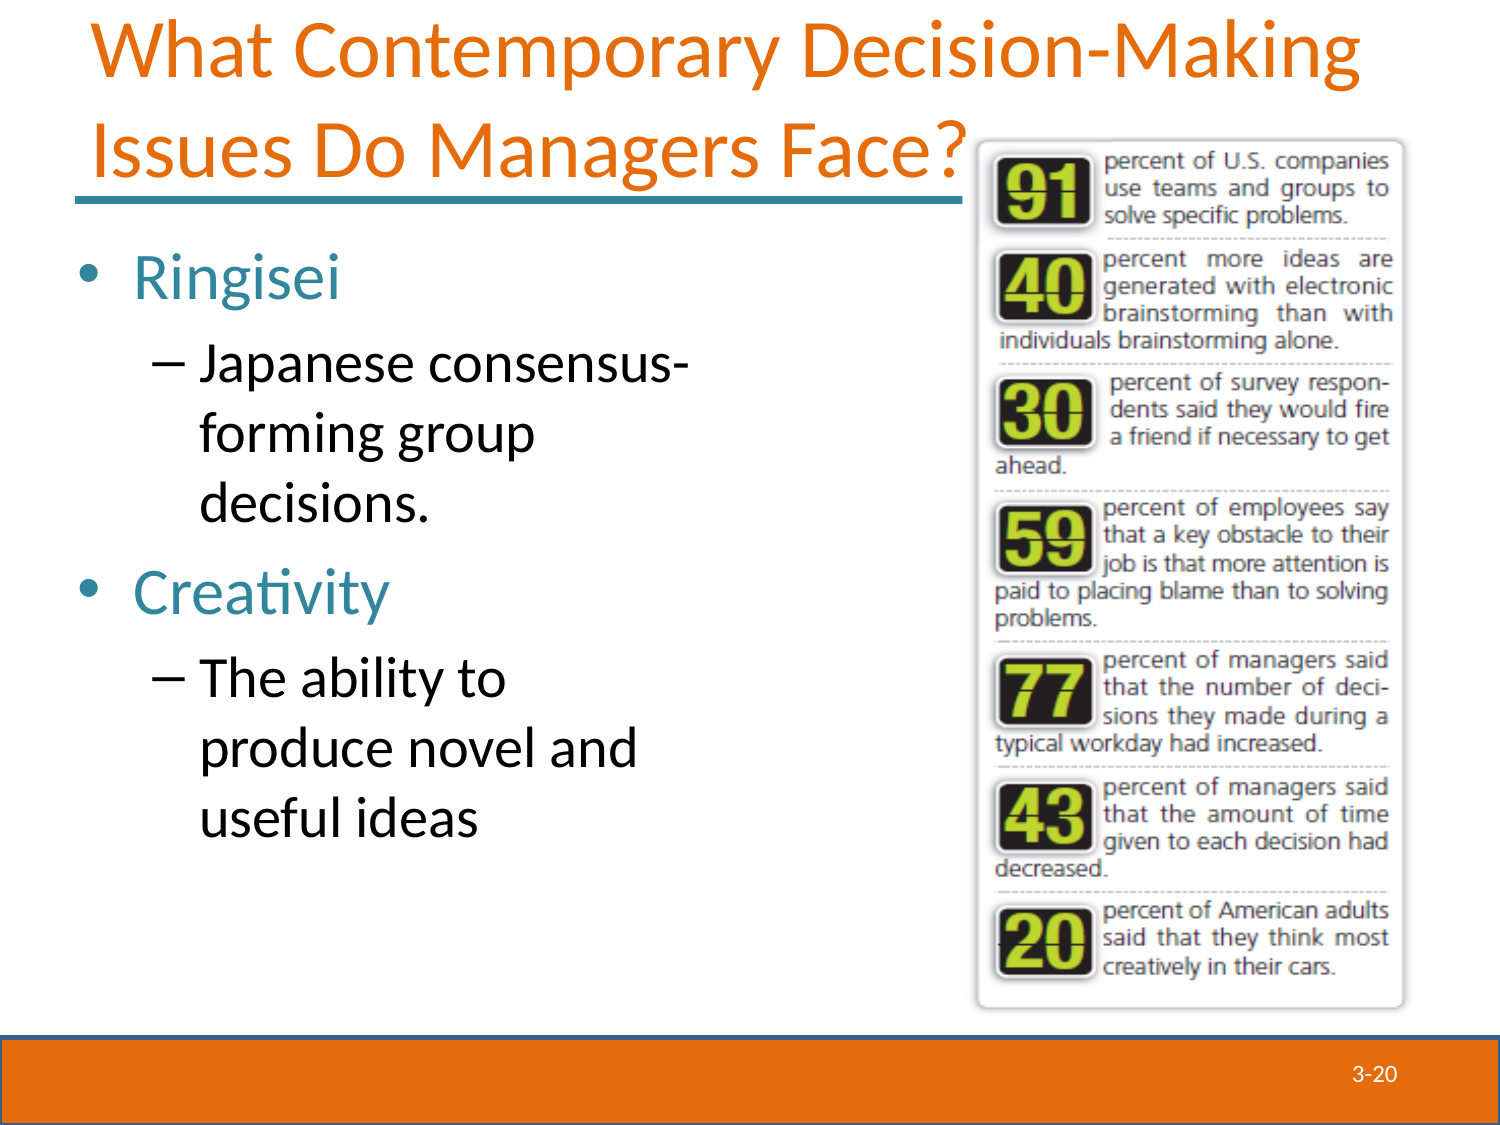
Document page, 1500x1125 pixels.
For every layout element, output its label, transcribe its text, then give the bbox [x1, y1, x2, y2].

title What Contemporary Decision-Making Issues Do Managers Face? [75, 0, 1425, 188]
list Ringisei Japanese consensus-forming group decisions. Creativity The ability to produce novel and useful ideas [62, 224, 725, 1005]
picture [962, 137, 1426, 1024]
